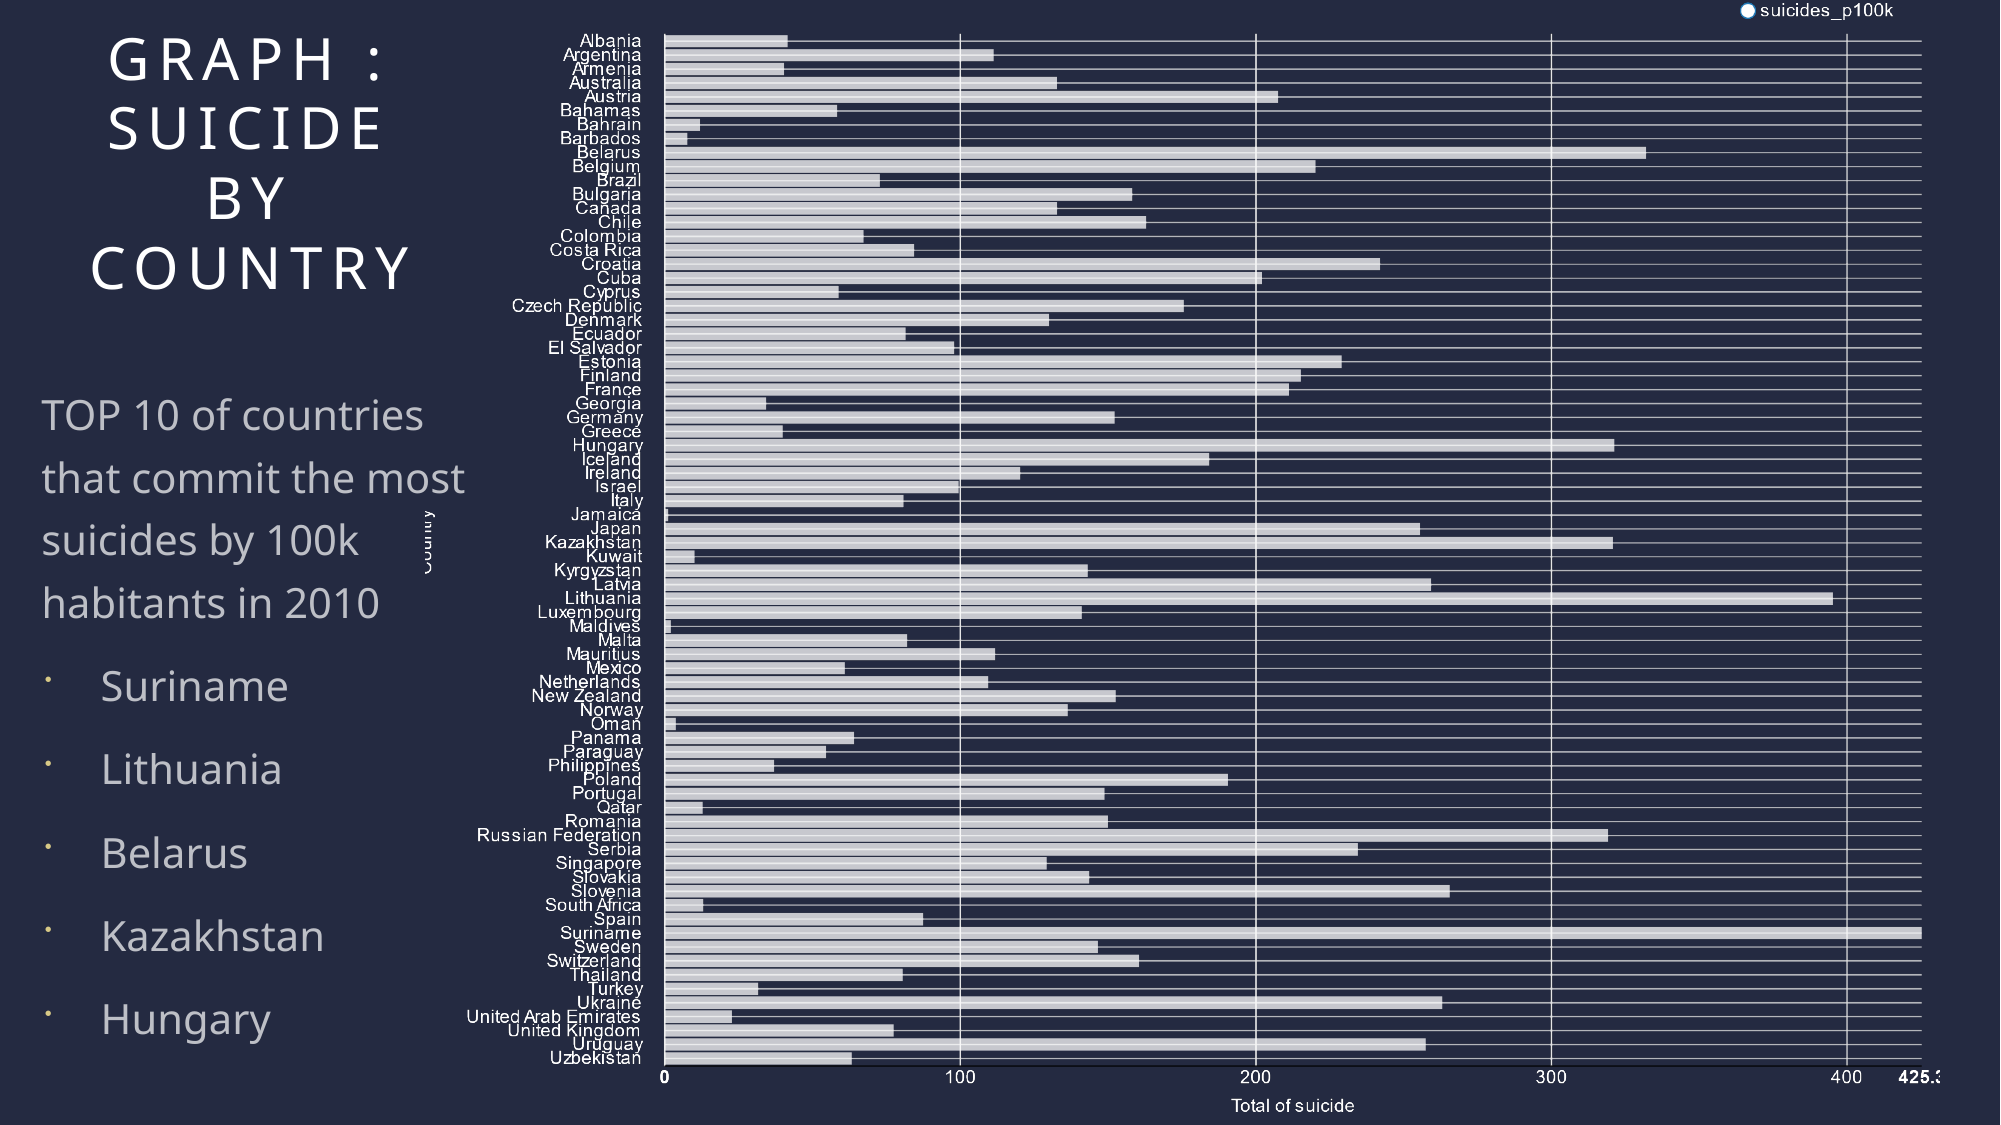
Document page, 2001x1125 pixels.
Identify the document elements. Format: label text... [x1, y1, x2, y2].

list TOP 10 of countries that commit the most suicides by 100k habitants in 2010 Suriname Lithuania Belarus Kazakhstan Hungary [41, 376, 425, 1027]
title GRAPH : Suicide BY country [60, 21, 425, 316]
picture [425, 0, 1940, 1125]
